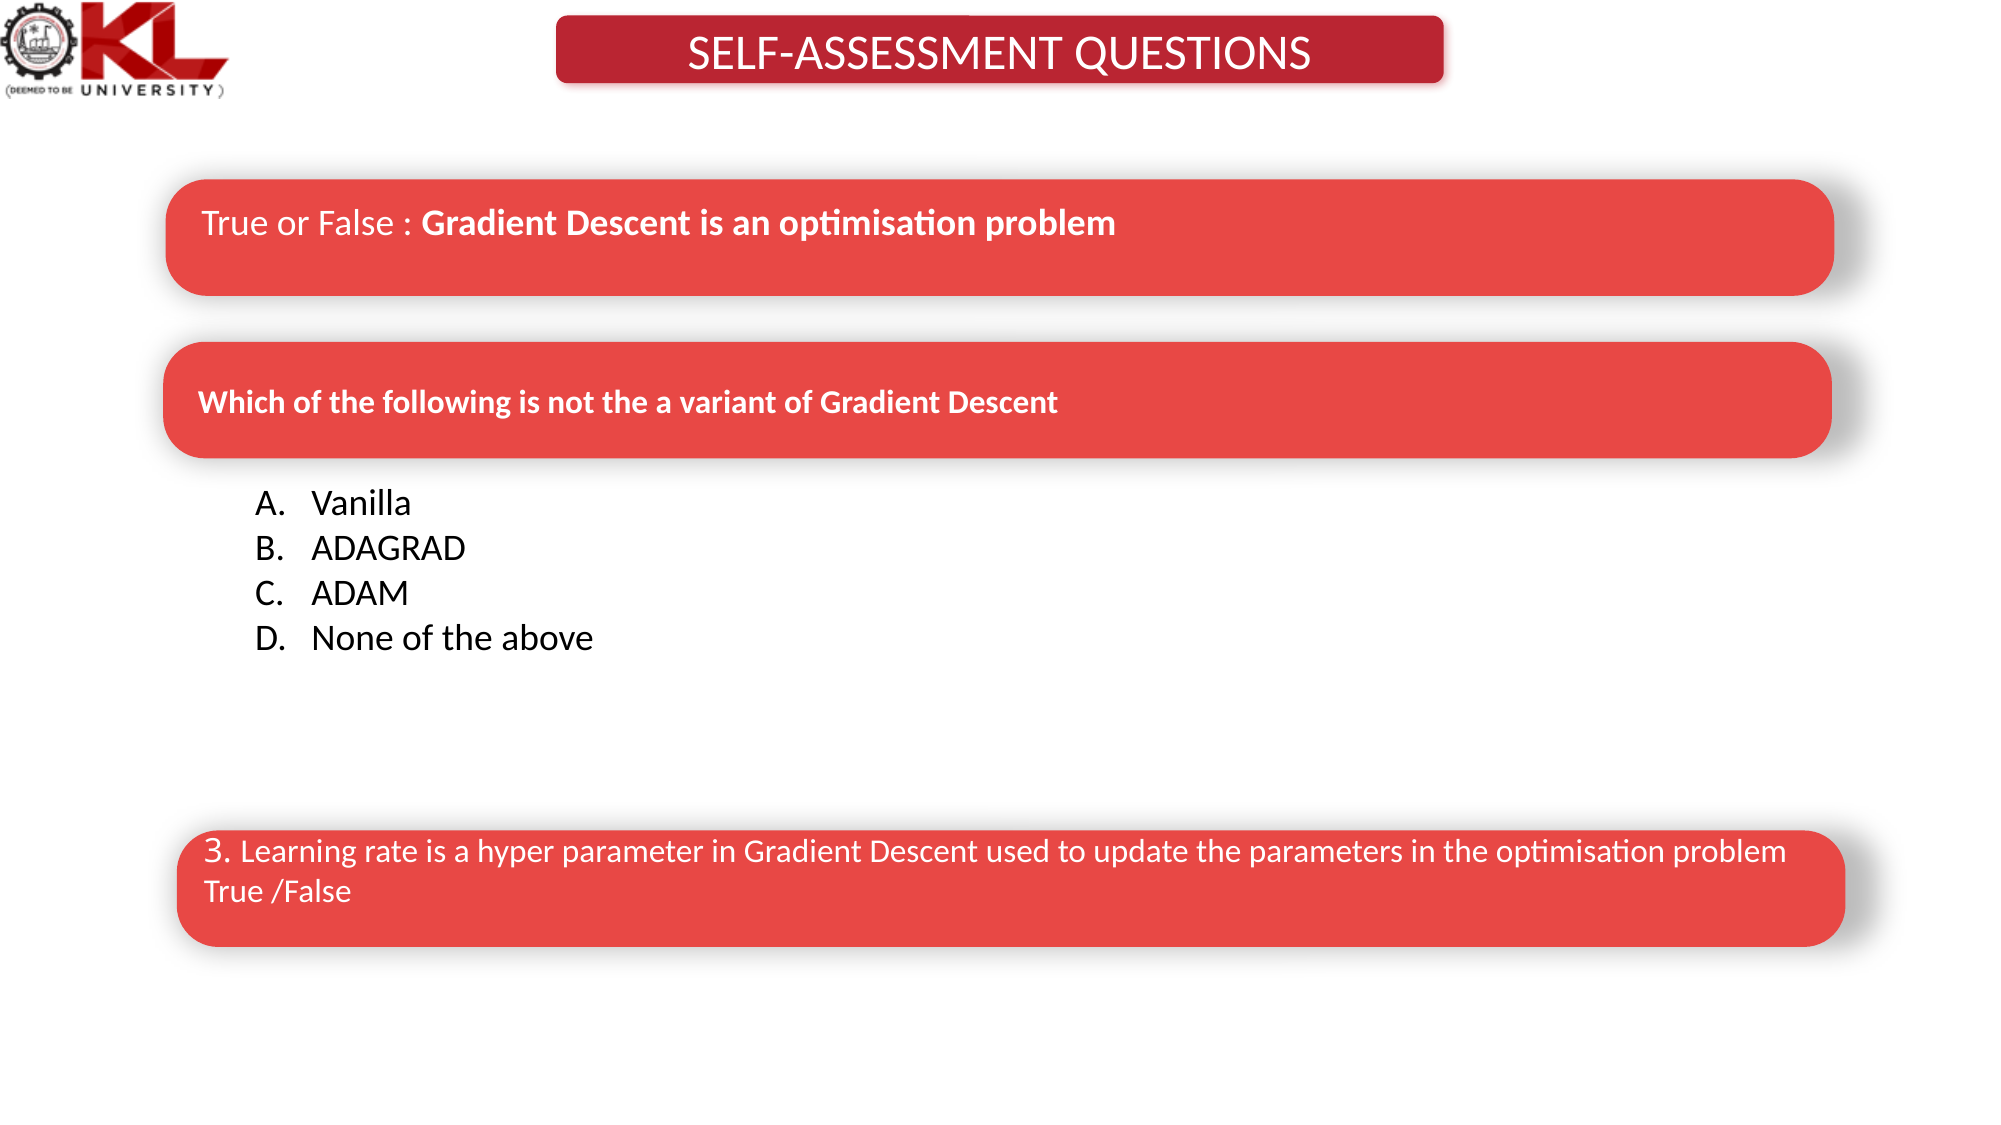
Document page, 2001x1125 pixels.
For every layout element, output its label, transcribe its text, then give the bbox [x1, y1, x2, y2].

text_box Vanilla ADAGRAD ADAM None of the above [240, 470, 1185, 666]
picture [0, 0, 327, 99]
text_box 3. Learning rate is a hyper parameter in Gradient Descent used to update the parameters in the optimisation problem True /False [176, 830, 1846, 947]
text_box Which of the following is not the a variant of Gradient Descent [163, 341, 1832, 459]
text_box SELF-ASSESSMENT QUESTIONS [555, 14, 1445, 85]
text_box True or False : Gradient Descent is an optimisation problem [165, 179, 1835, 296]
